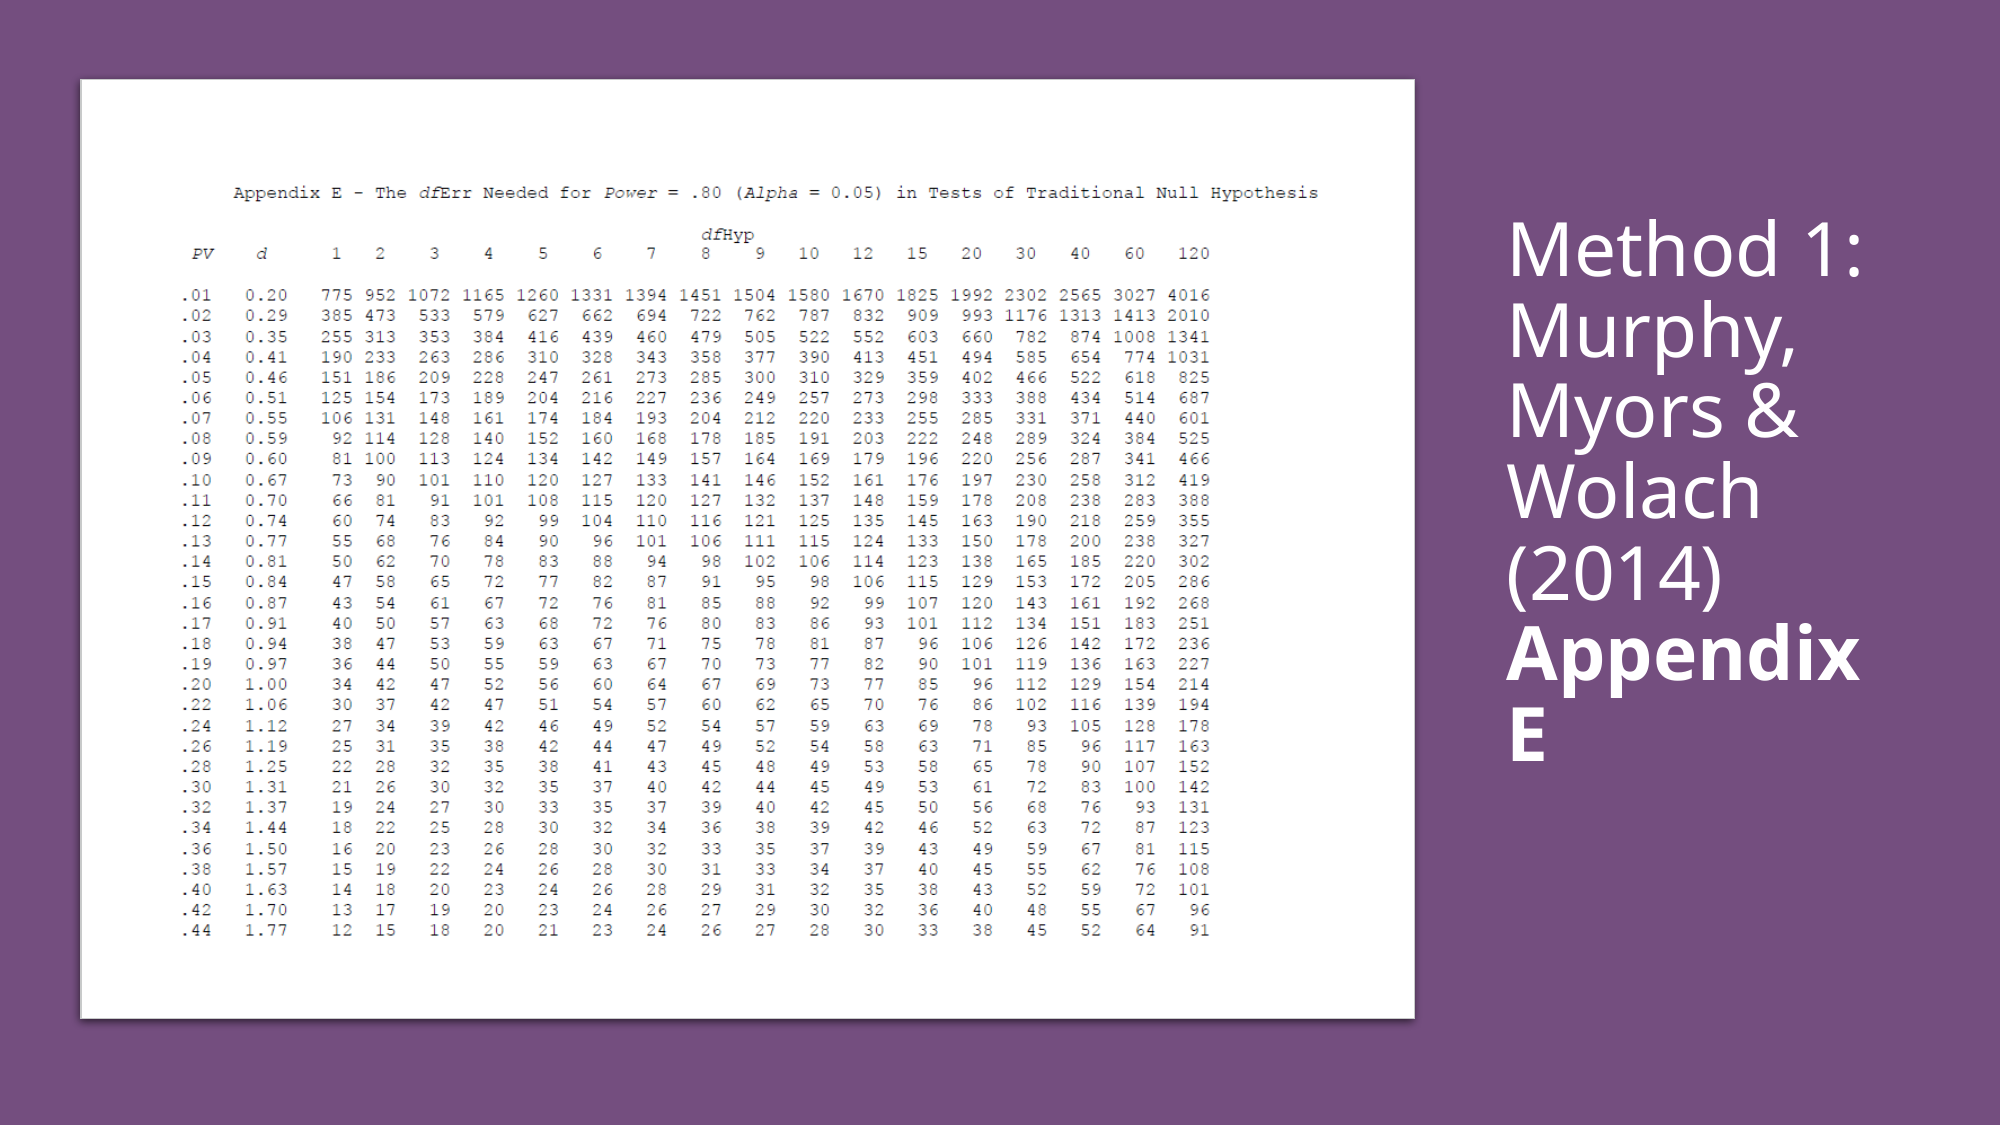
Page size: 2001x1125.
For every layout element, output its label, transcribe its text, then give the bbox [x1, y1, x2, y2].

text_box [0, 0, 2000, 1125]
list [160, 154, 1336, 944]
text_box [80, 78, 1415, 1019]
title Method 1: Murphy, Myors & Wolach (2014) Appendix E [1491, 101, 1921, 888]
